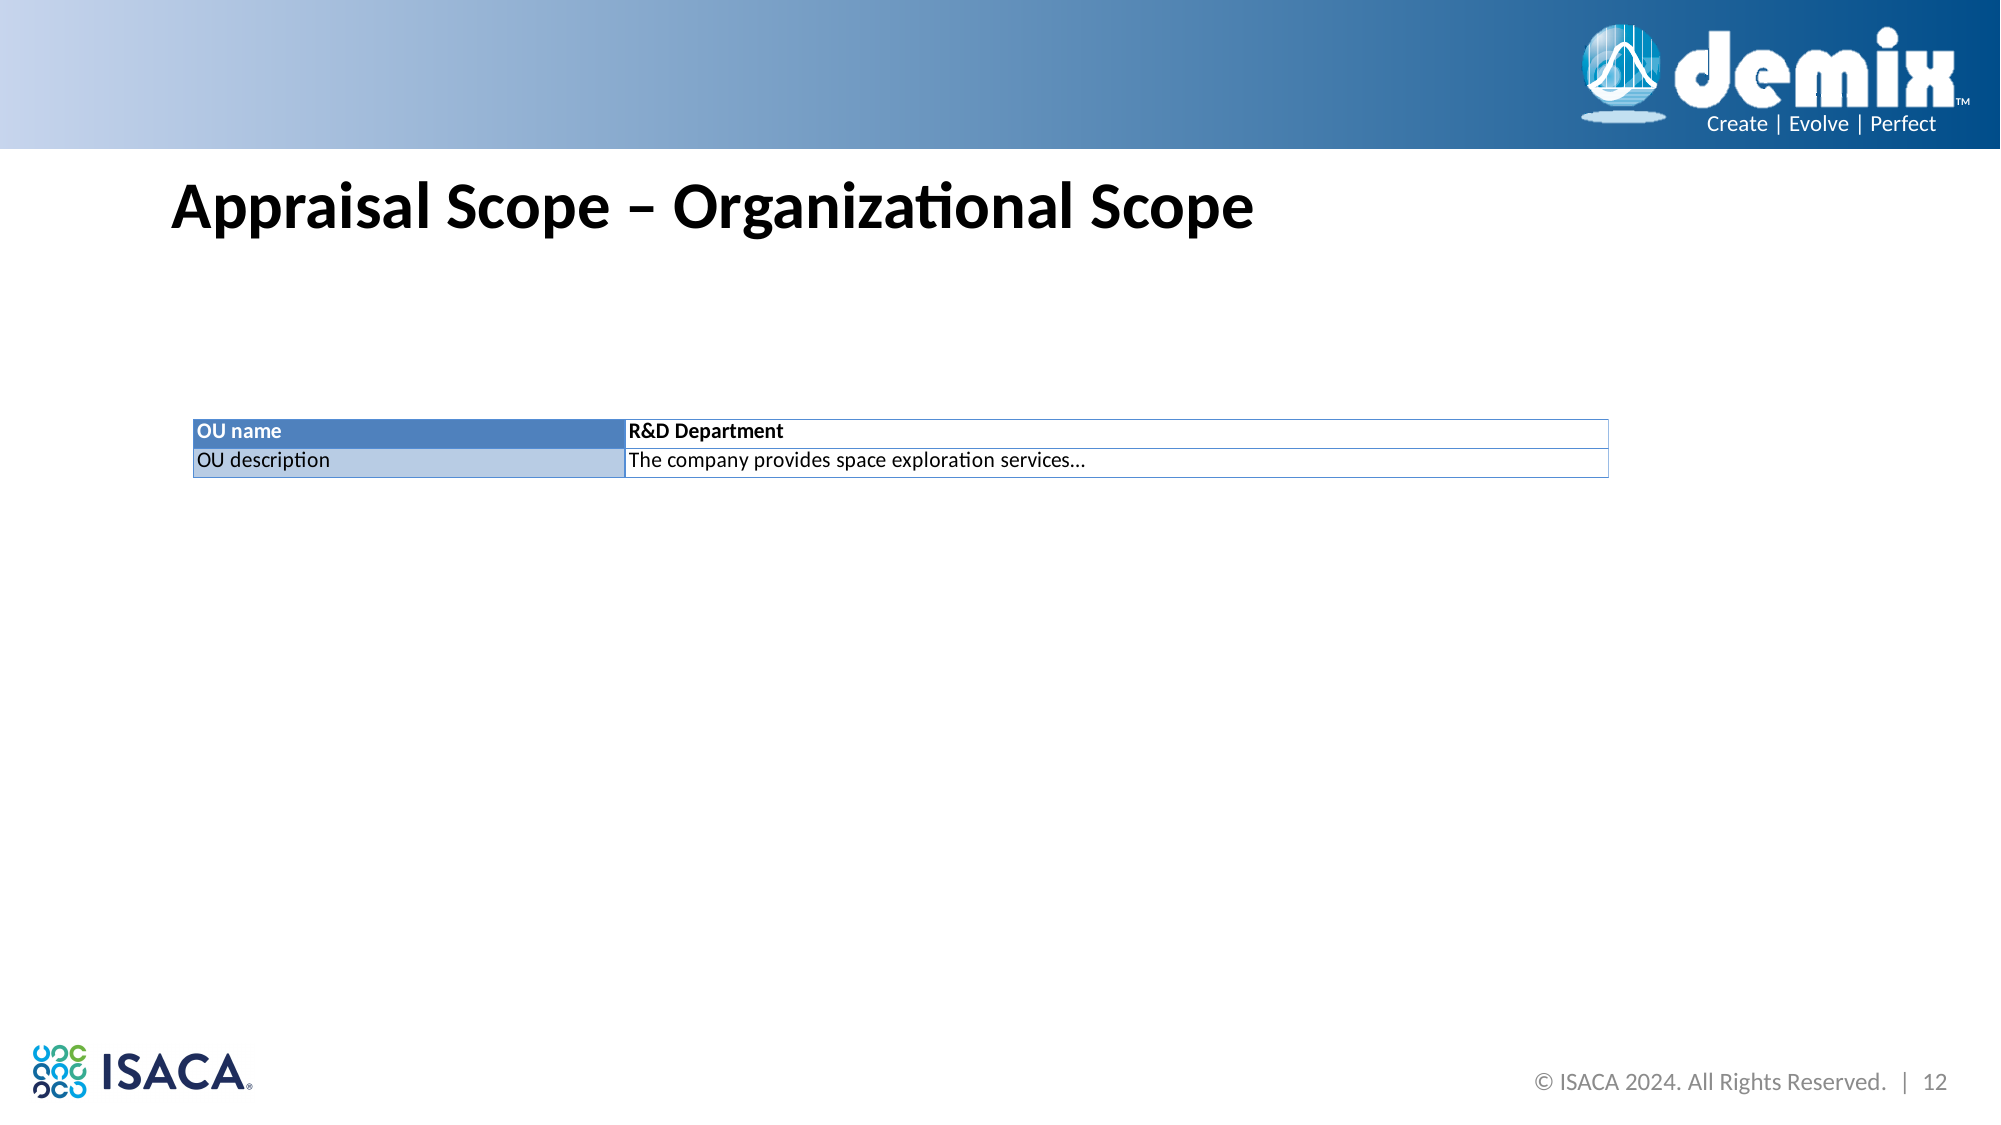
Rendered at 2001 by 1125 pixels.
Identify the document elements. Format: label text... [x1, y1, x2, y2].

picture [1549, 3, 2000, 153]
picture [29, 1043, 255, 1103]
title Appraisal Scope – Organizational Scope [156, 157, 1863, 257]
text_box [192, 419, 1610, 479]
